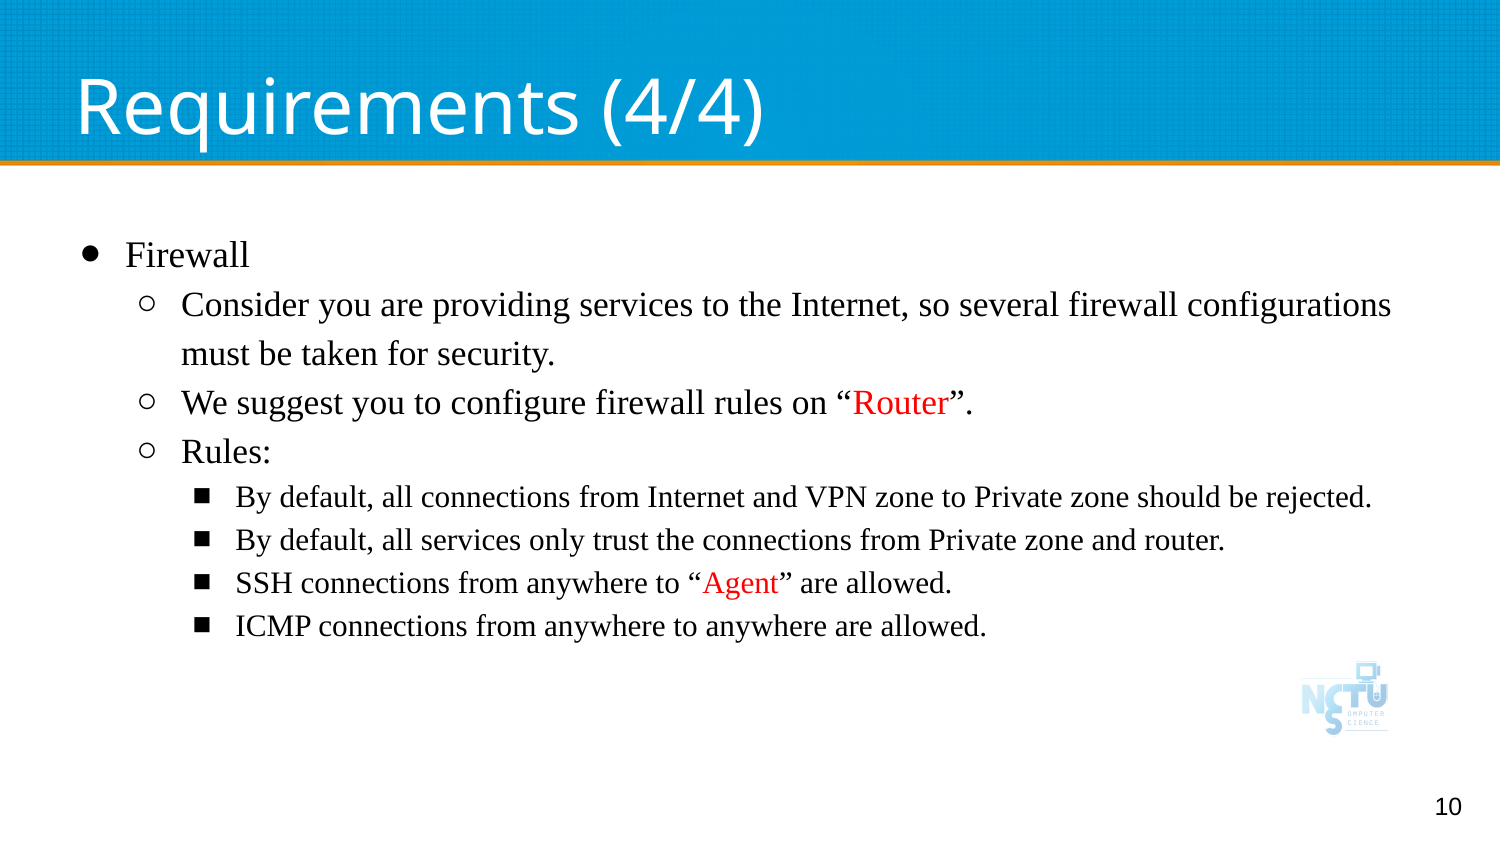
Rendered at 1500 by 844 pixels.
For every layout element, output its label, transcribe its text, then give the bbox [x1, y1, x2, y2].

title Requirements (4/4) [74, 33, 1425, 175]
picture [0, 161, 1500, 844]
slide_number 10 [1403, 779, 1494, 844]
list Firewall Consider you are providing services to the Internet, so several firewall configurations must be taken for security. We suggest you to configure firewall rules on “Router”. Rules: By default, all connections from Internet and VPN zone to Private zone should be rejected. By default, all services only trust the connections from Private zone and router. SSH connections from anywhere to “Agent” are allowed. ICMP connections from anywhere to anywhere are allowed. [70, 223, 1425, 780]
